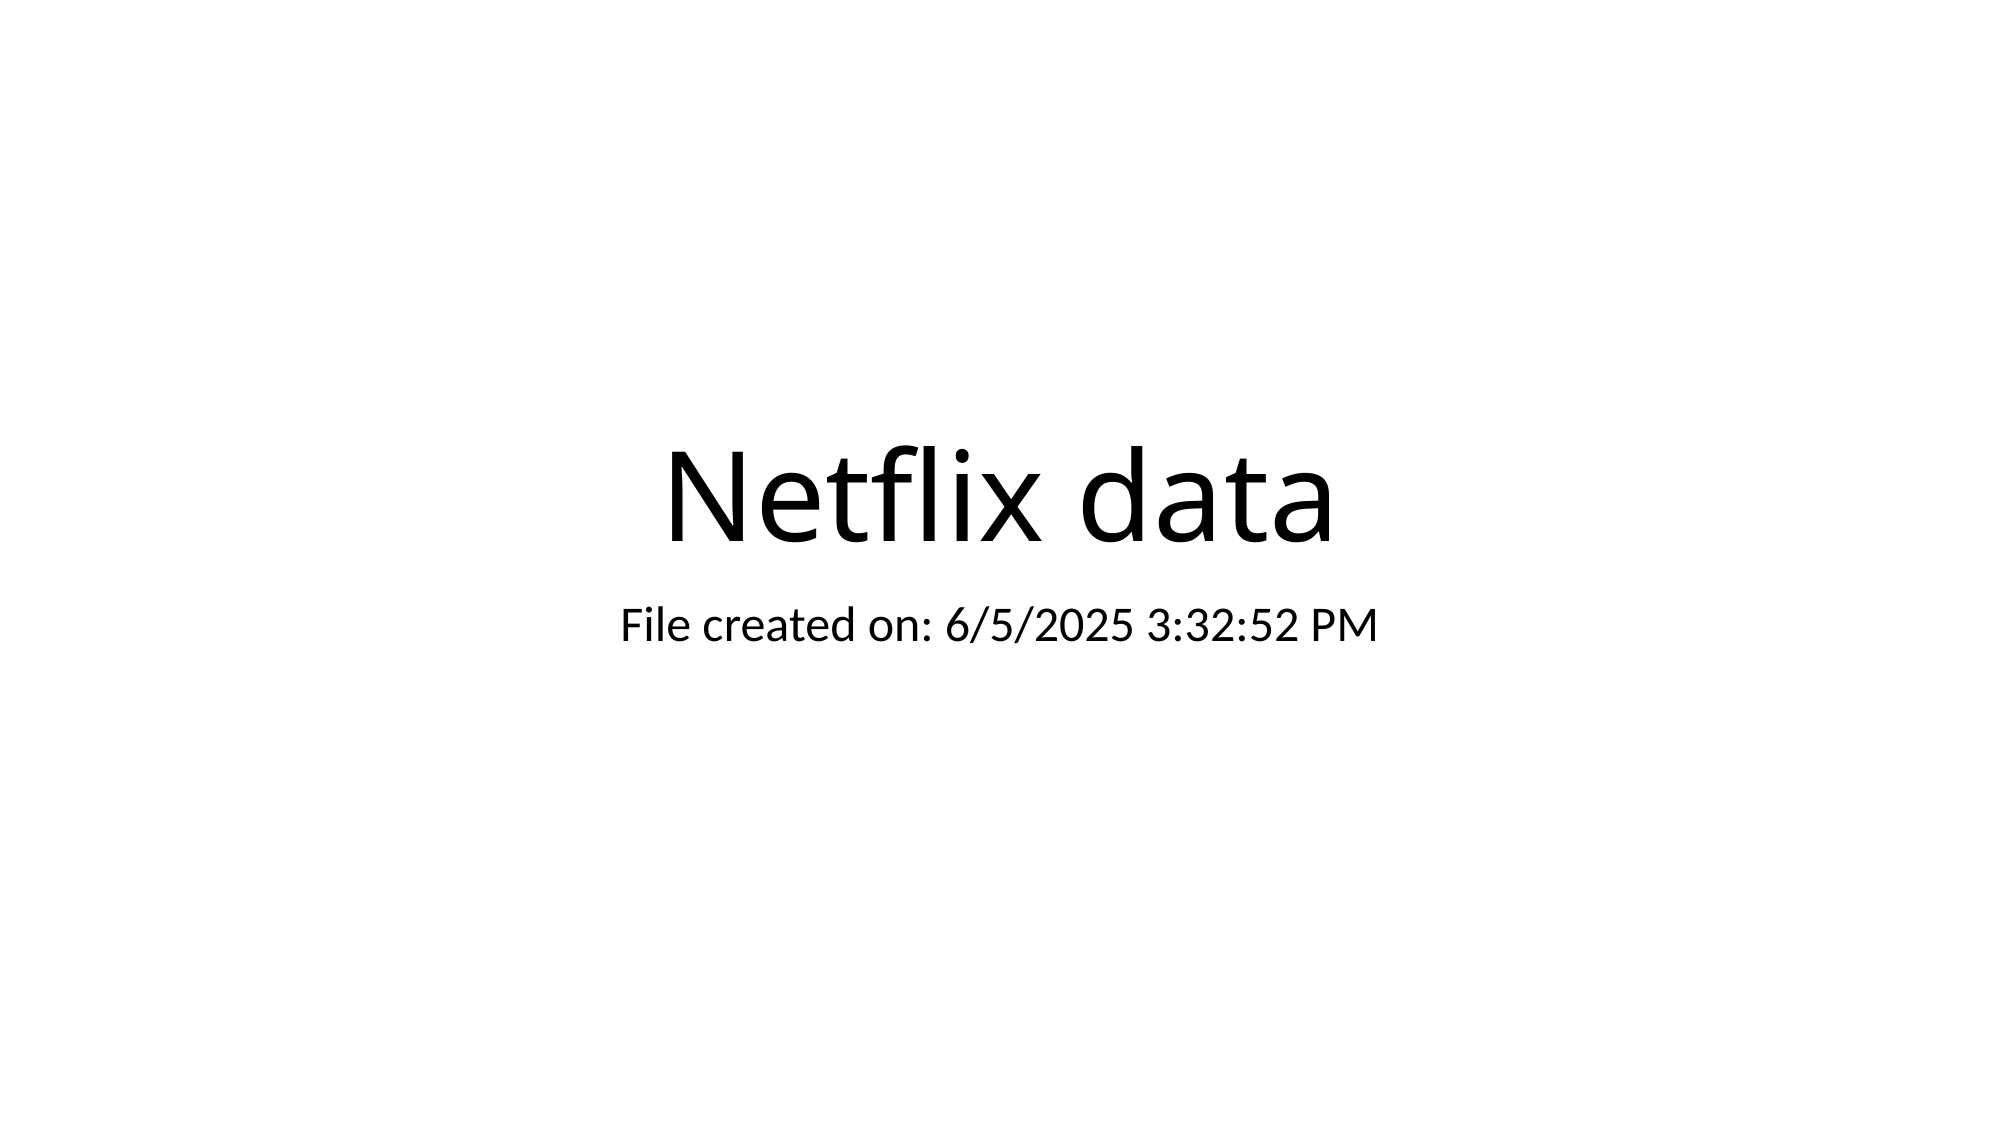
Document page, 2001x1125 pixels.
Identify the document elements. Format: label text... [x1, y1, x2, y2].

subtitle File created on: 6/5/2025 3:32:52 PM [249, 590, 1750, 863]
title Netflix data [249, 184, 1750, 576]
